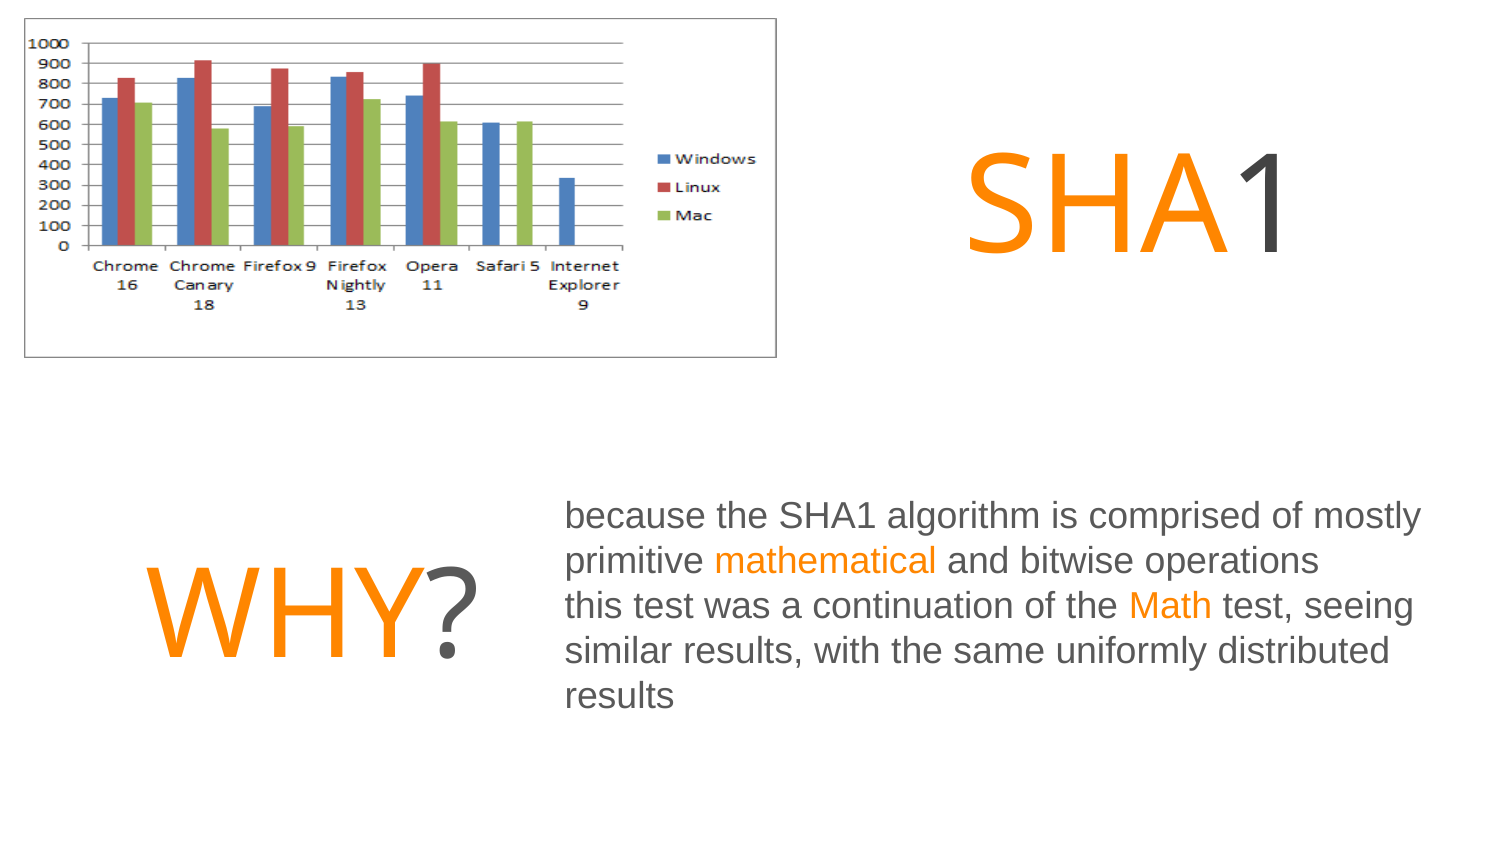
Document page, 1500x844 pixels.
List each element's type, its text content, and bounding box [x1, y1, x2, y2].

text_box because the SHA1 algorithm is comprised of mostly primitive mathematical and bitwise operations this test was a continuation of the Math test, seeing similar results, with the same uniformly distributed results [549, 483, 1463, 724]
picture [24, 18, 777, 358]
text_box WHY? [131, 525, 495, 691]
text_box SHA1 [949, 107, 1323, 288]
